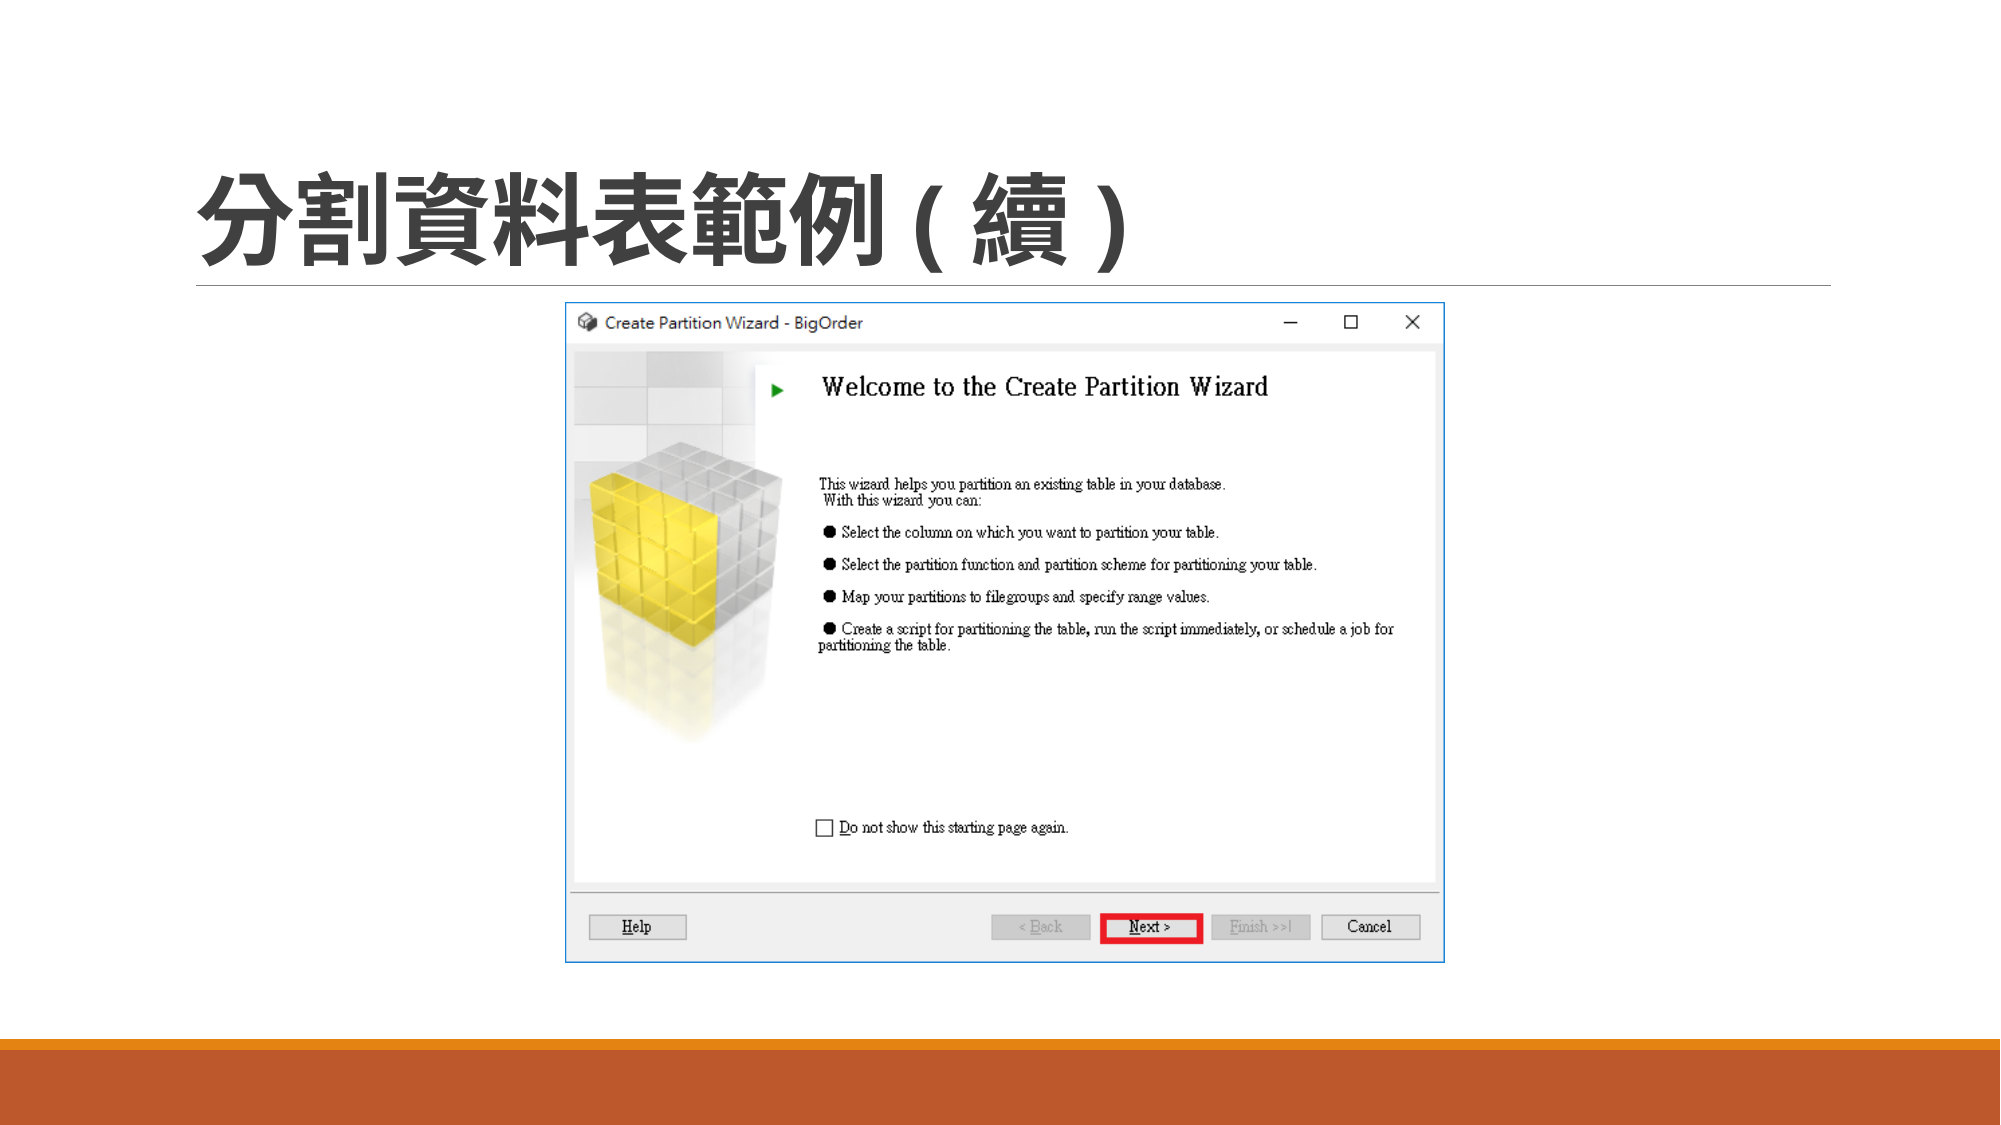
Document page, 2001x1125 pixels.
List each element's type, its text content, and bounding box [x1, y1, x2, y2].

title 分割資料表範例(續) [180, 47, 1830, 285]
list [565, 302, 1445, 964]
